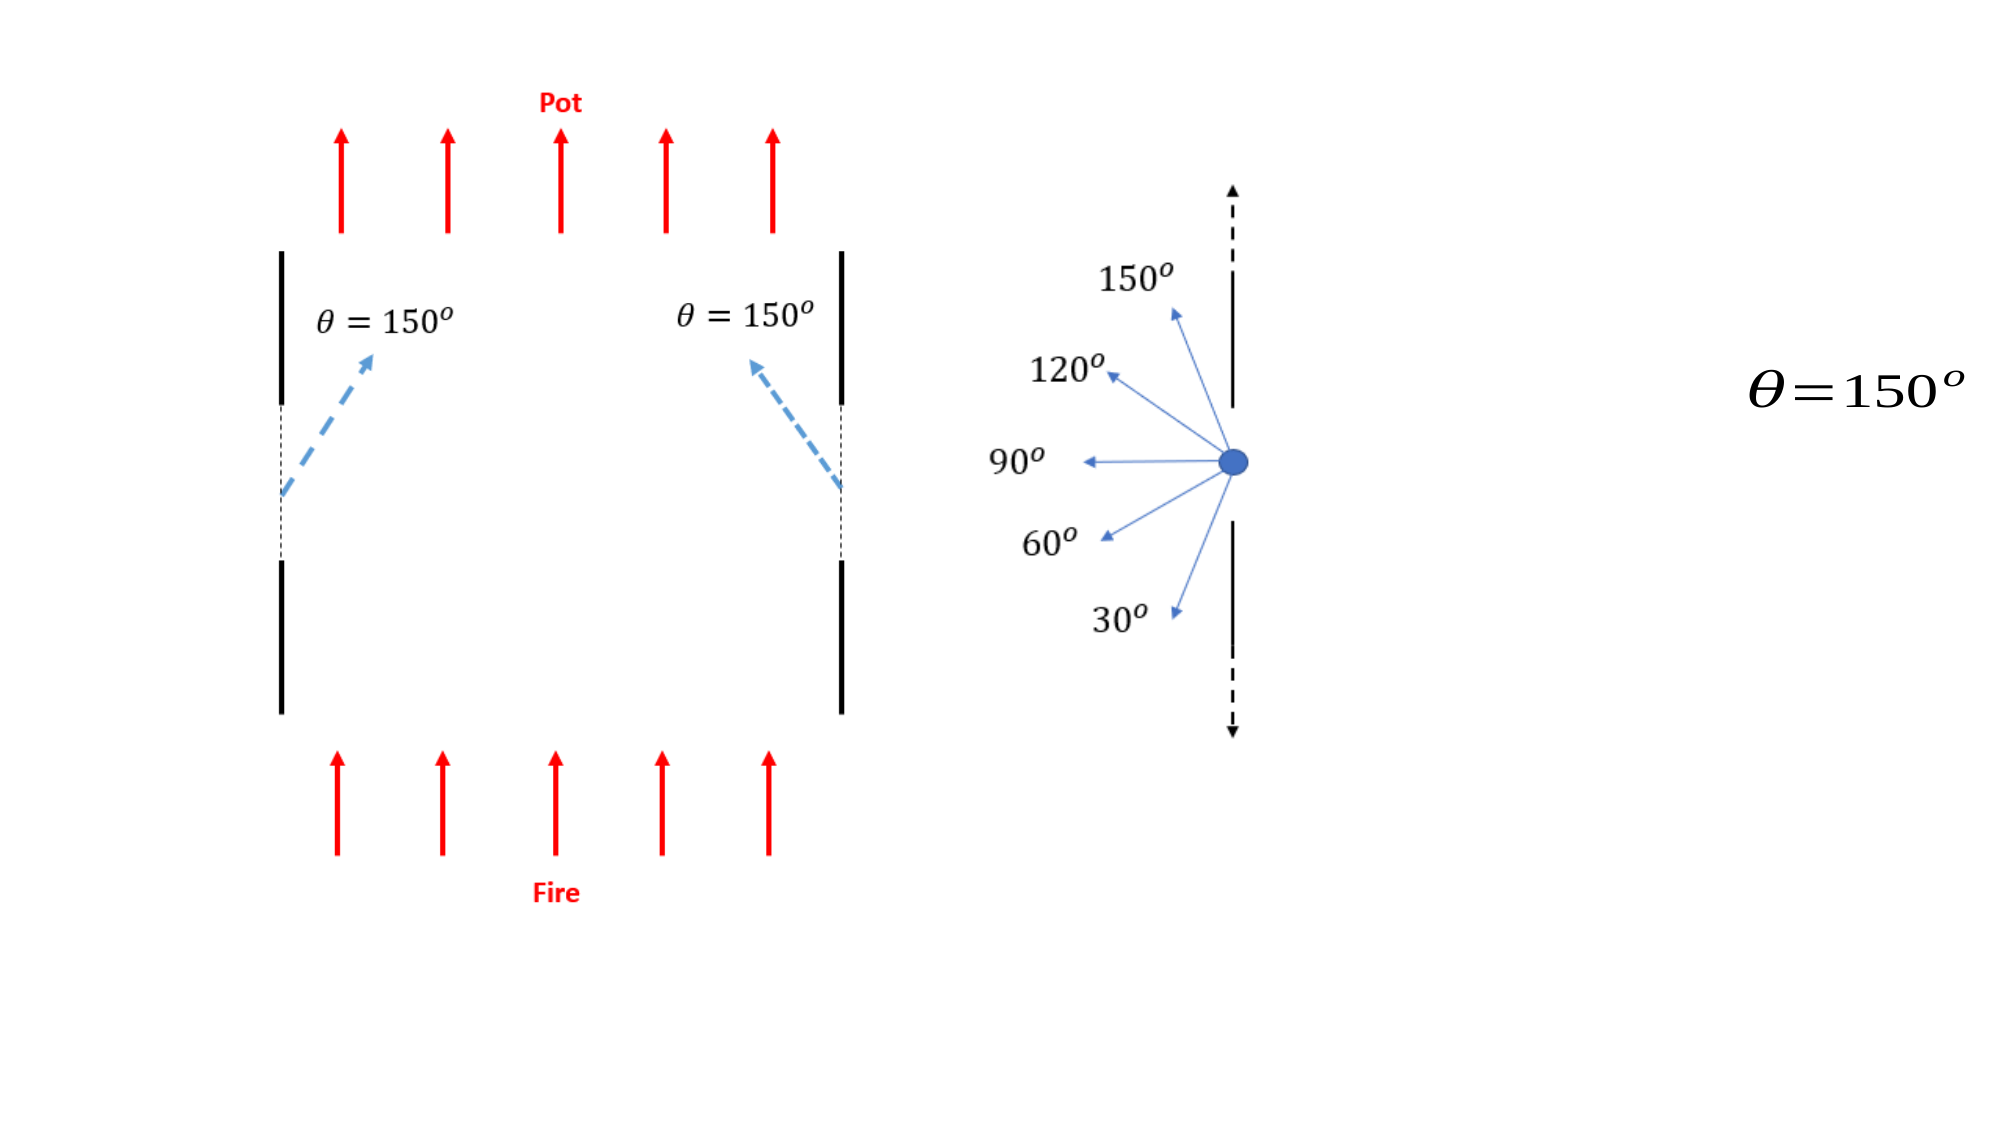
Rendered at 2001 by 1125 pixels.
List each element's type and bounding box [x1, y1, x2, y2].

picture [144, 59, 1363, 927]
